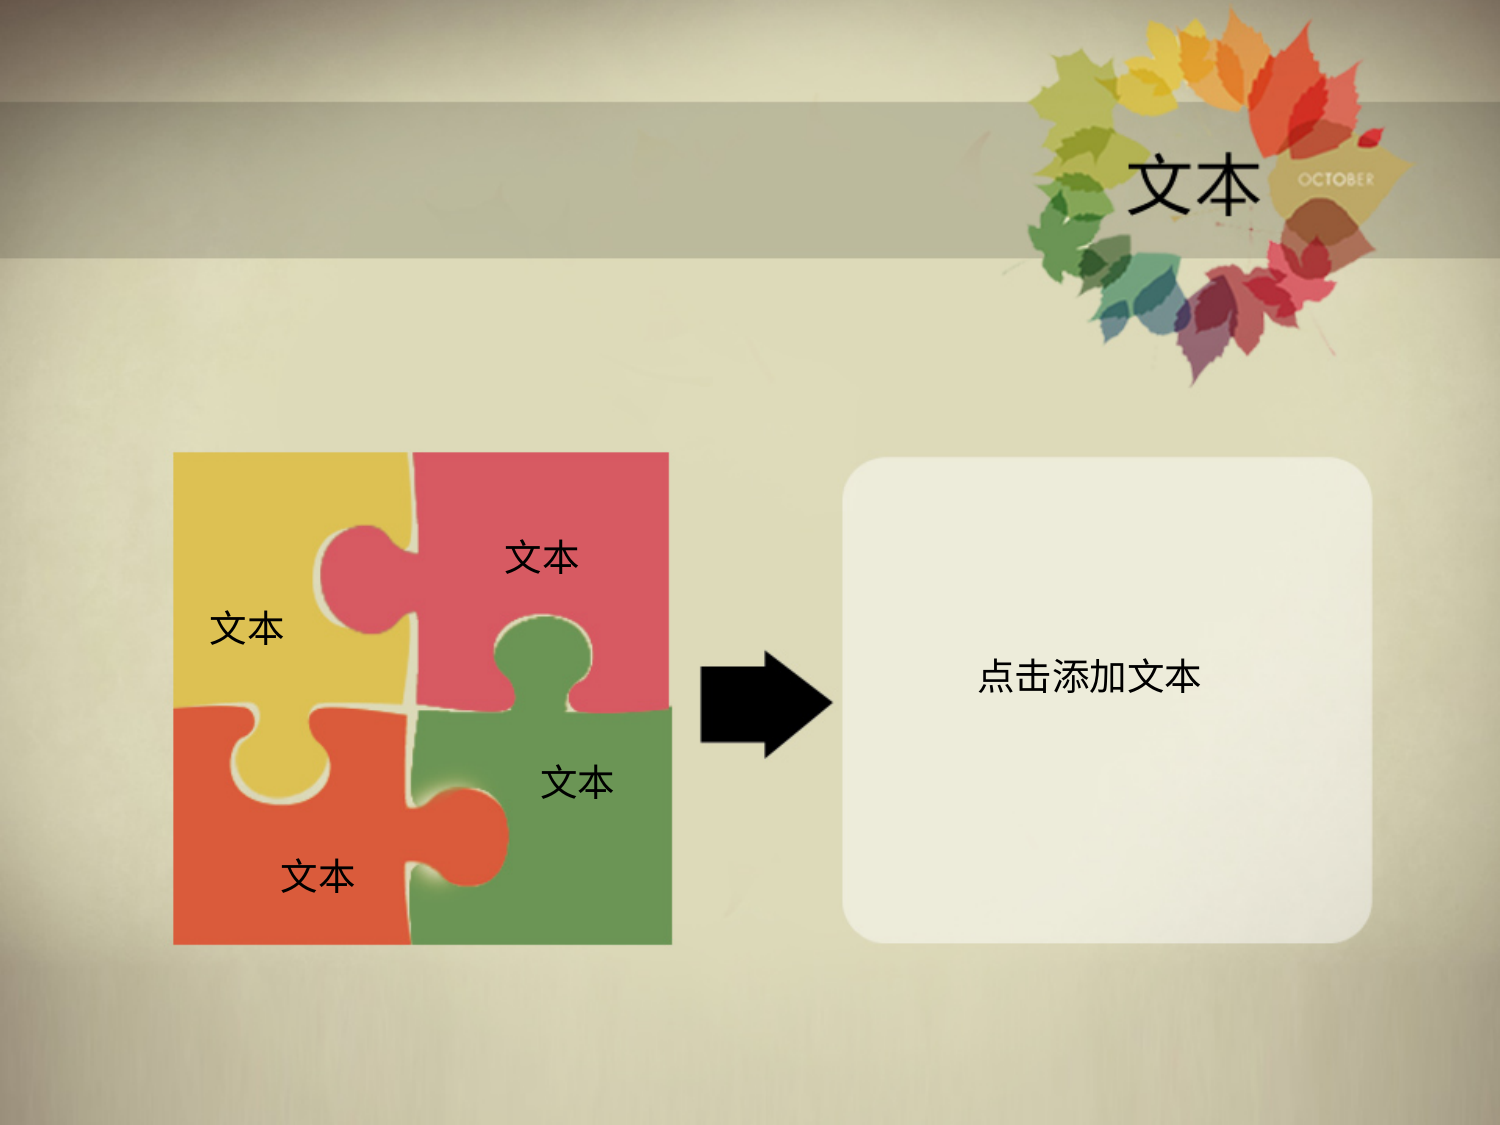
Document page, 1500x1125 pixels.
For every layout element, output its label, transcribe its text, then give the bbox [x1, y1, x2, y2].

text_box 点击添加文本 [962, 645, 1218, 705]
text_box 文本 [490, 527, 595, 587]
text_box 文本 [194, 597, 300, 658]
picture [0, 0, 1500, 1125]
text_box 文本 [265, 846, 371, 906]
text_box 文本 [525, 751, 631, 812]
